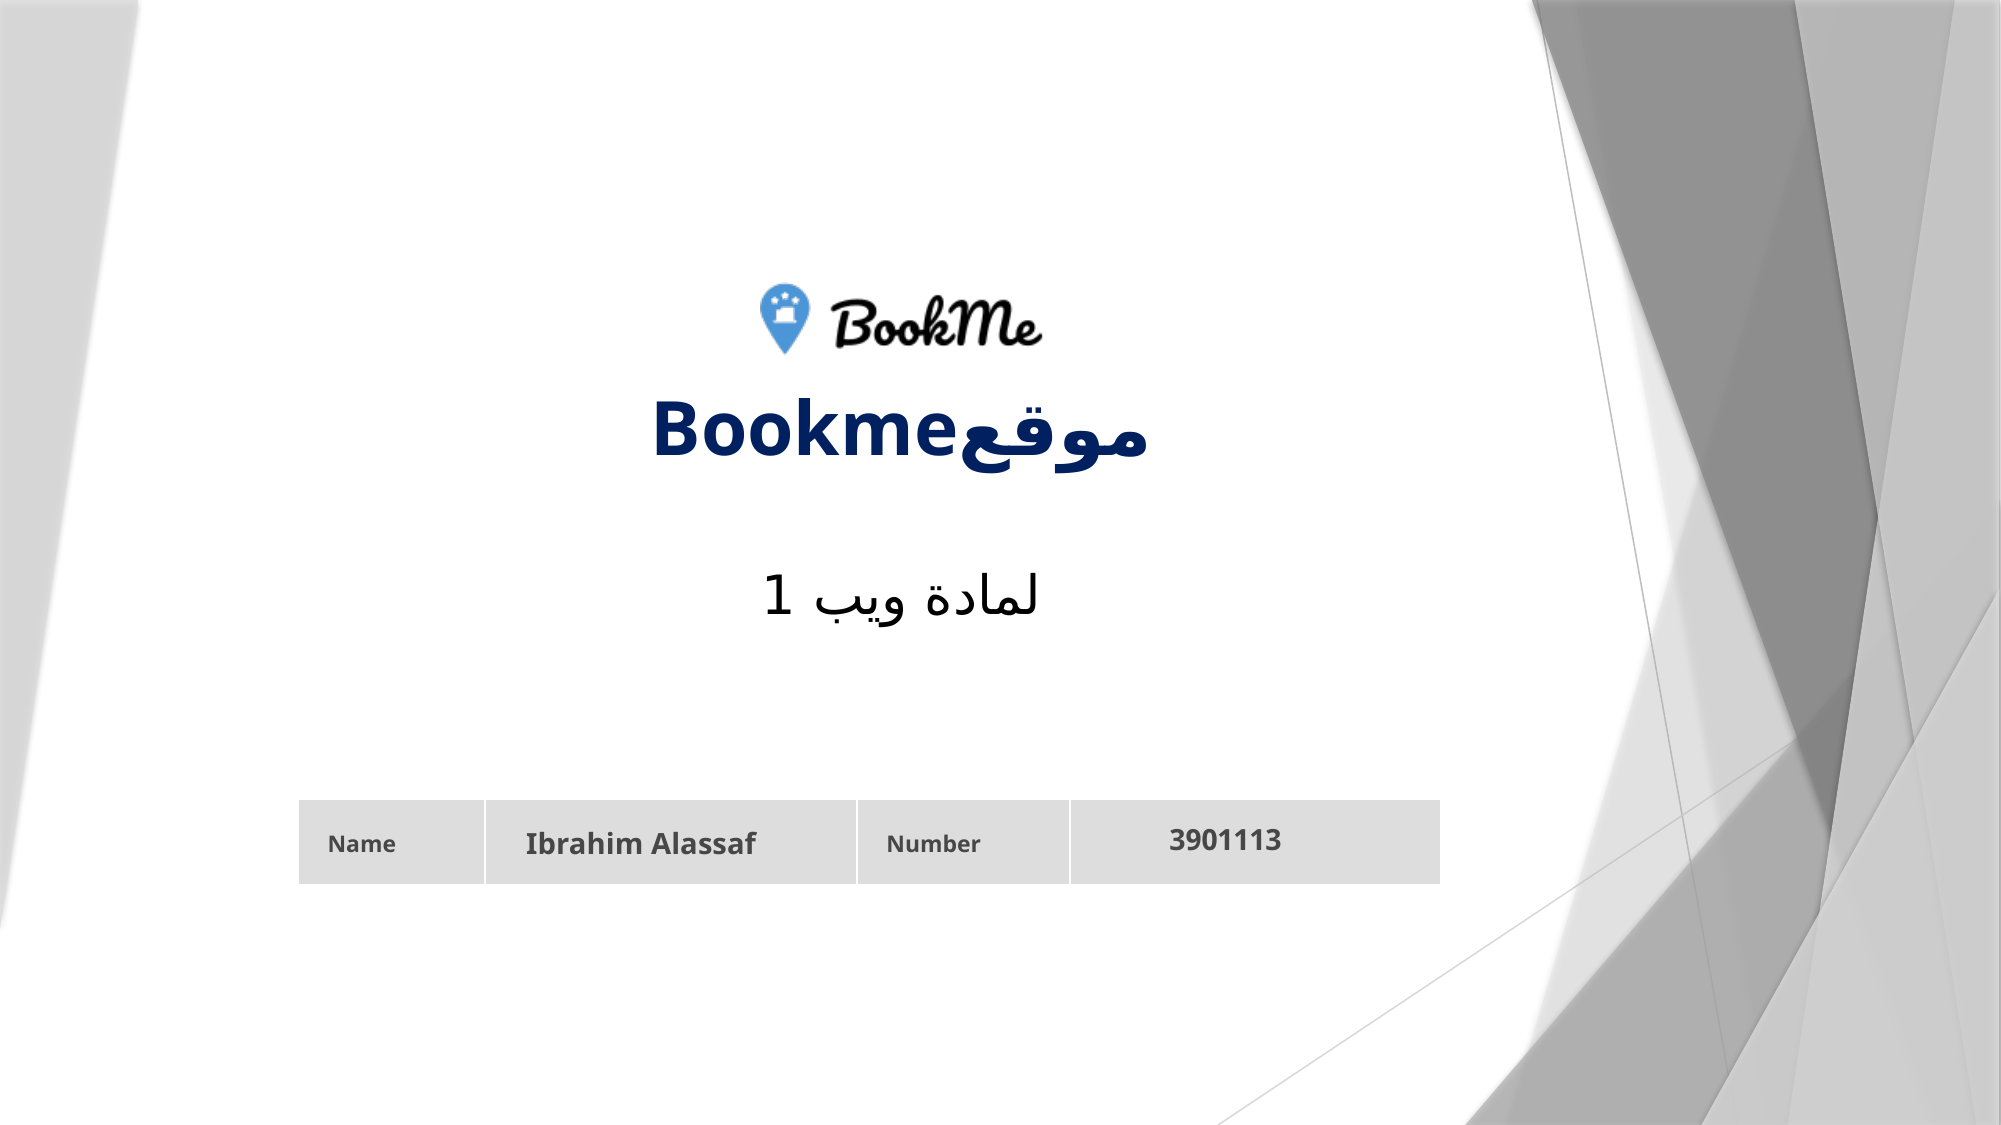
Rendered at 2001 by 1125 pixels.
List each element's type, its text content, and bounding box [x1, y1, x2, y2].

table_header Name [299, 800, 484, 884]
table_header Number [858, 800, 1069, 884]
table_header Ibrahim Alassaf [486, 800, 856, 884]
table_header 3901113 [1071, 800, 1440, 884]
title موقعBookme لمادة ويب 1 [627, 373, 1176, 679]
picture [744, 162, 1059, 476]
